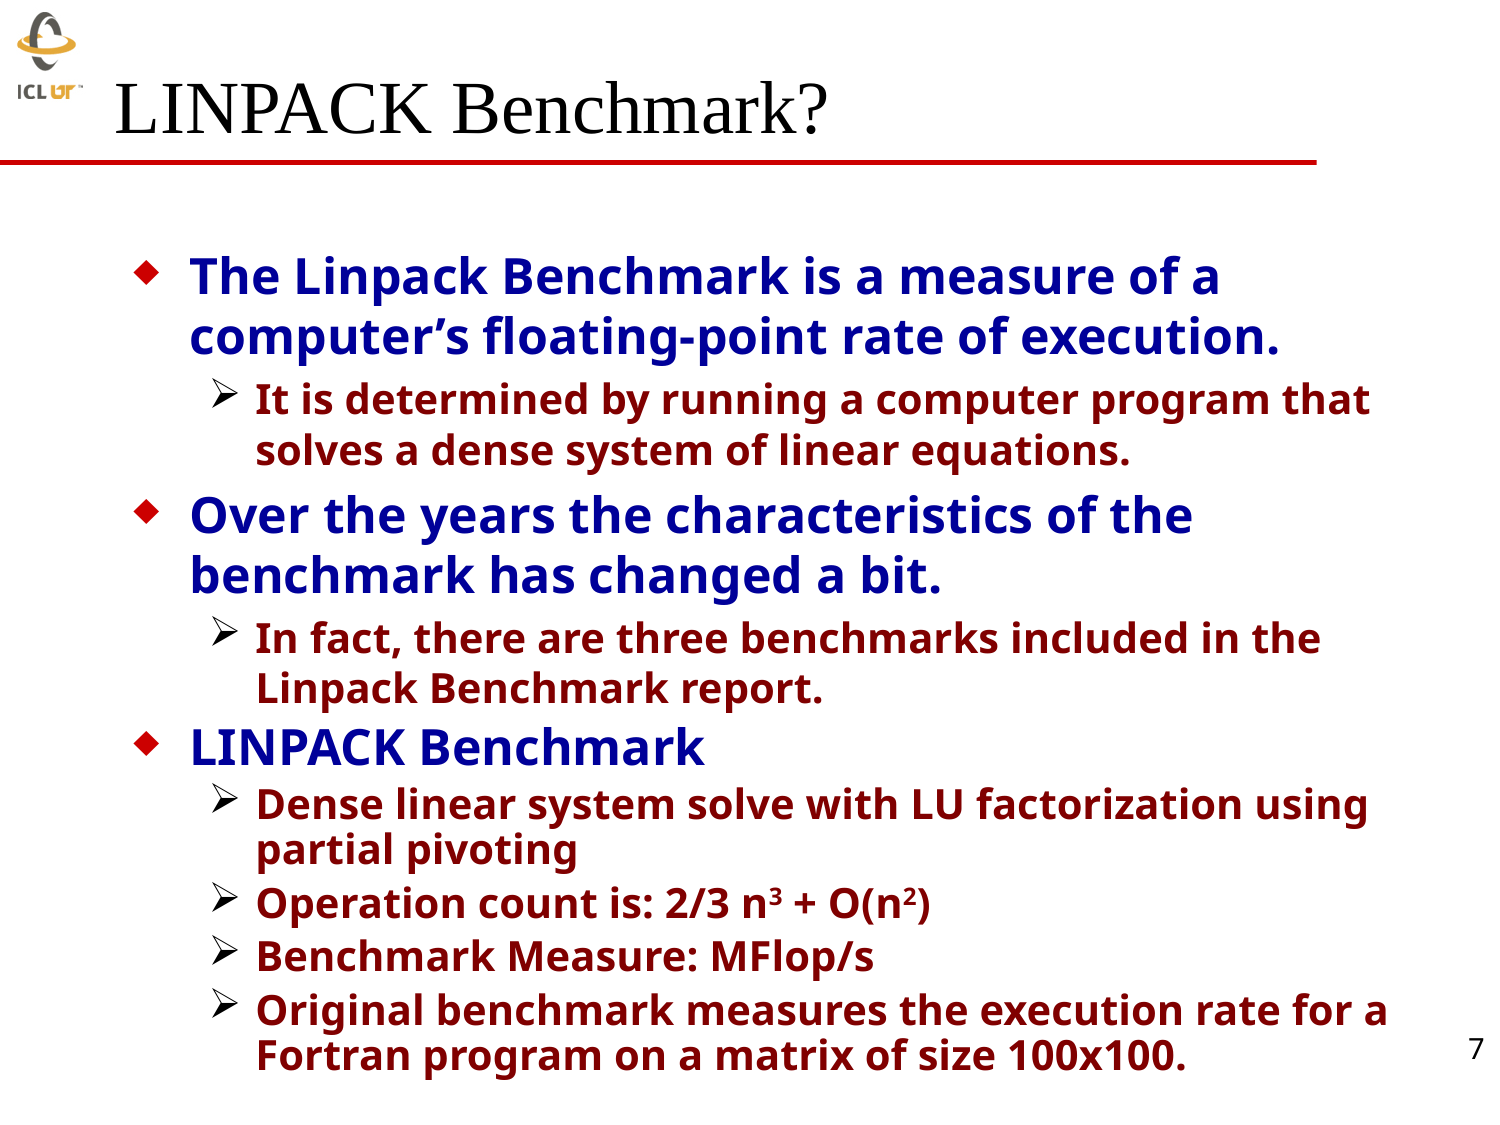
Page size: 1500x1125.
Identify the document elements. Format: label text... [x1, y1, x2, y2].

picture [0, 0, 86, 113]
slide_number 7 [1187, 1012, 1500, 1088]
list The Linpack Benchmark is a measure of a computer’s floating-point rate of execution. It is determined by running a computer program that solves a dense system of linear equations. Over the years the characteristics of the benchmark has changed a bit. In fact, there are three benchmarks included in the Linpack Benchmark report. LINPACK Benchmark Dense linear system solve with LU factorization using partial pivoting Operation count is: 2/3 n3 + O(n2) Benchmark Measure: MFlop/s Original benchmark measures the execution rate for a Fortran program on a matrix of size 100x100. [118, 237, 1463, 1038]
title LINPACK Benchmark? [99, 0, 1376, 157]
